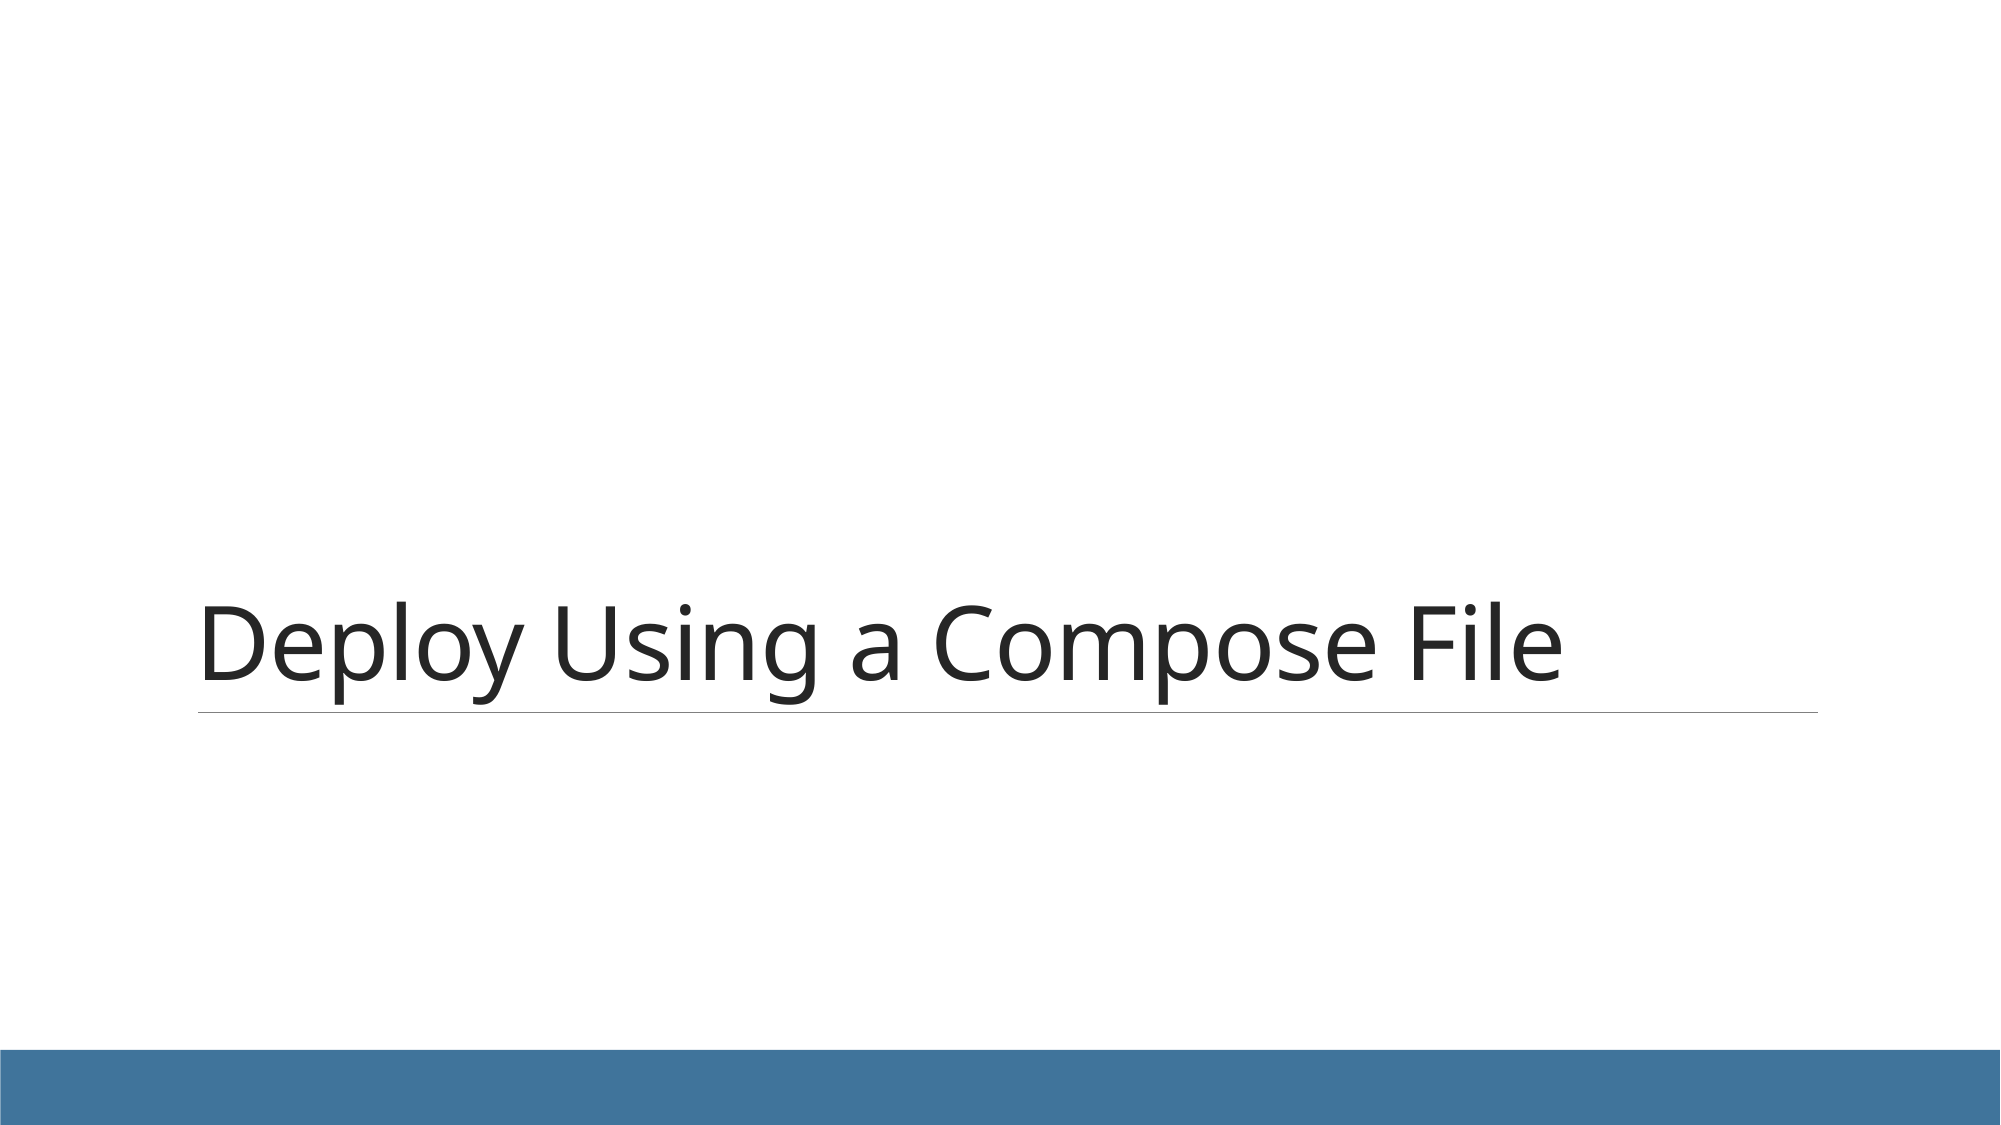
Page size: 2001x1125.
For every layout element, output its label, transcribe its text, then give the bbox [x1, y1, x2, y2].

title Deploy Using a Compose File [180, 124, 1830, 710]
